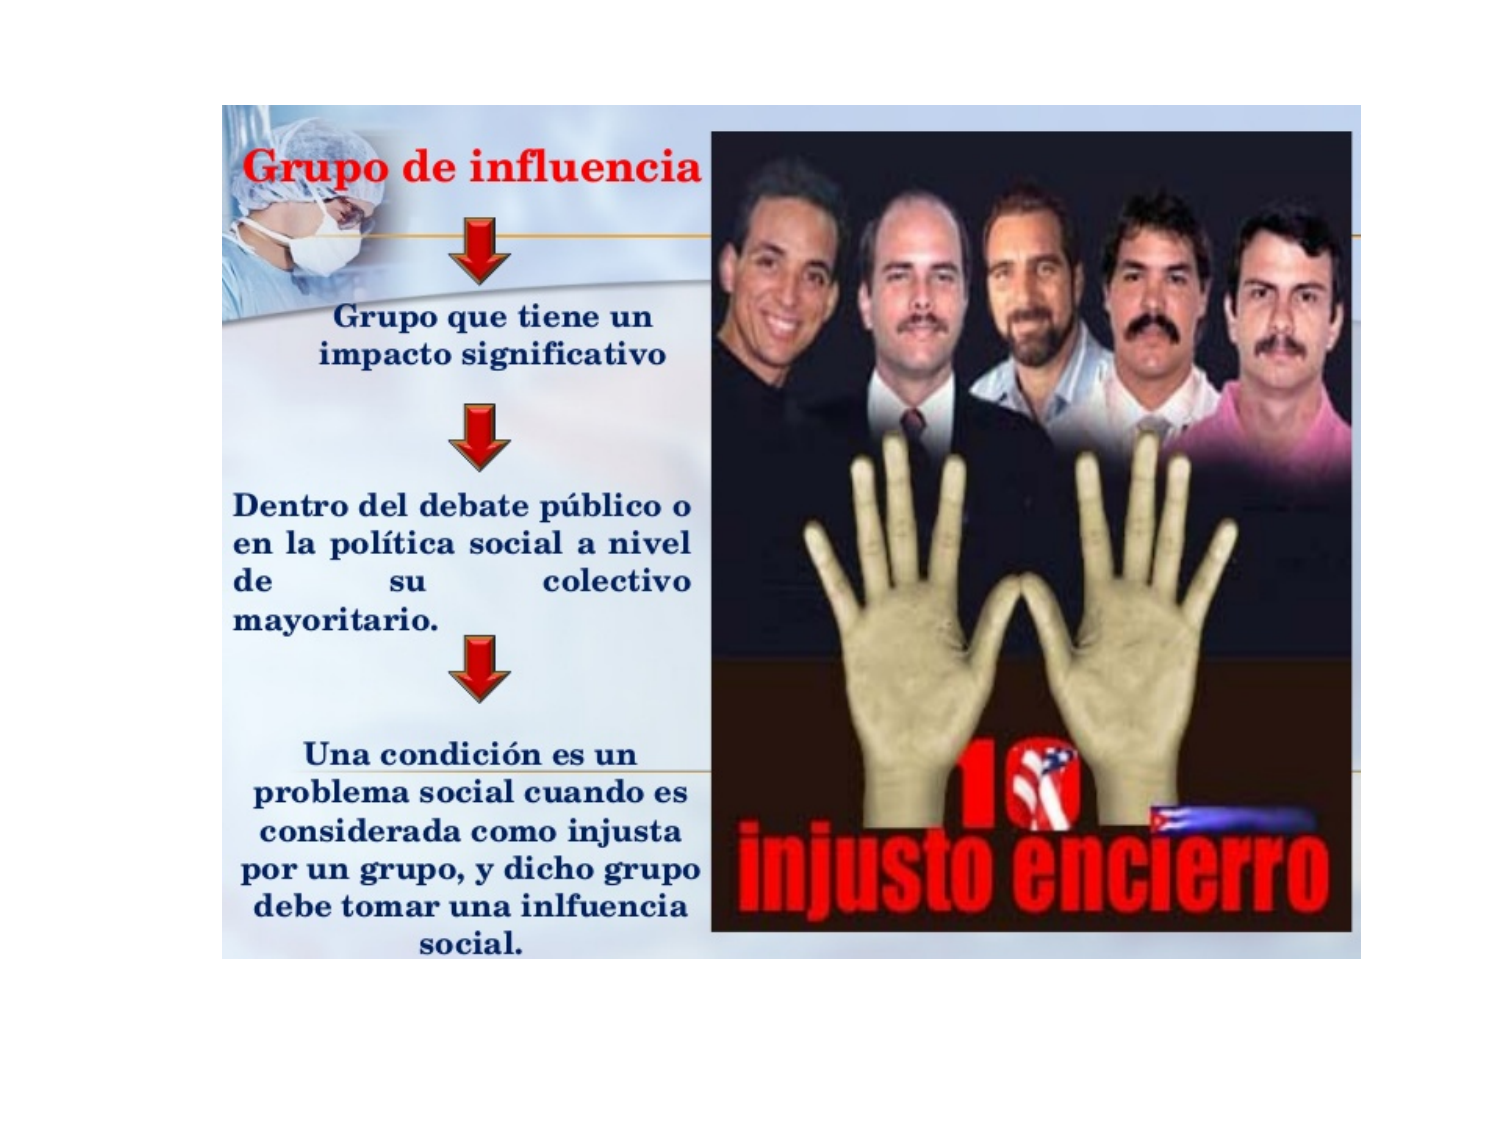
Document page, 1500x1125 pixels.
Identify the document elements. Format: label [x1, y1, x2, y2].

picture [222, 105, 1361, 959]
